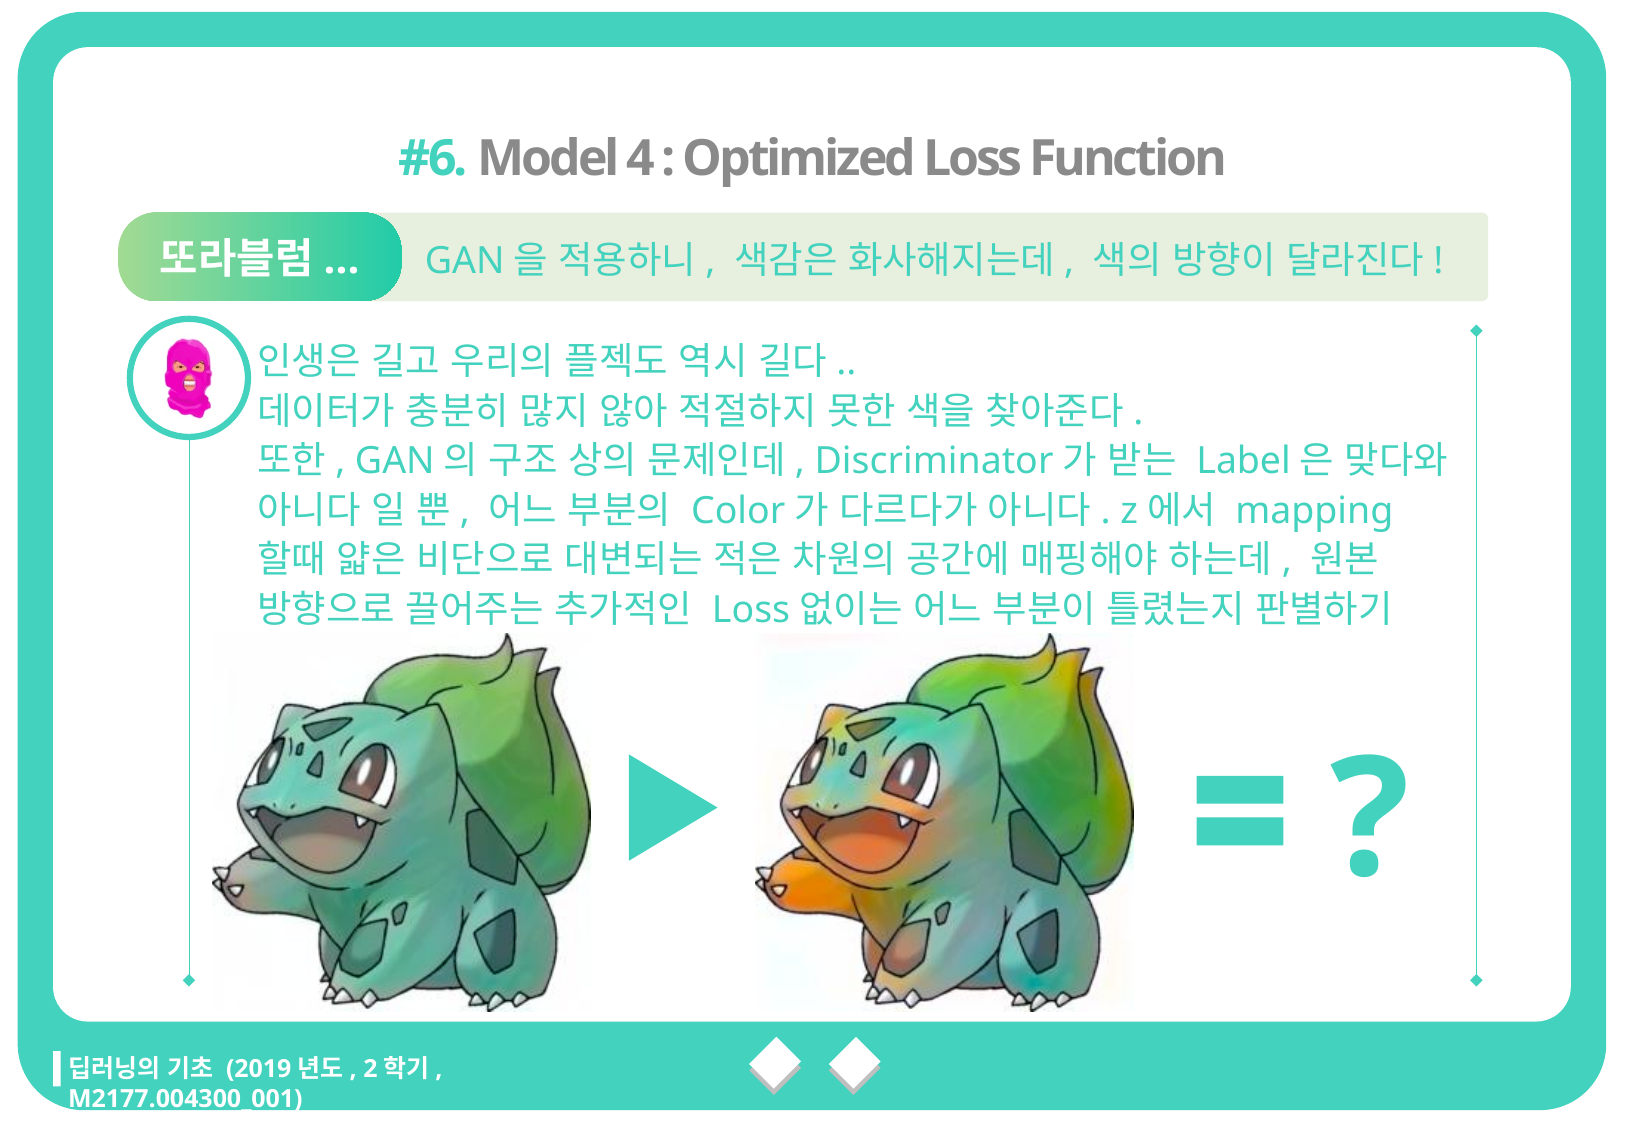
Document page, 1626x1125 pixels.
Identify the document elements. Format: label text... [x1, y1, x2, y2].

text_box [212, 633, 1430, 1012]
text_box 또라블럼... [115, 210, 404, 304]
picture [129, 318, 249, 438]
text_box GAN을 적용하니, 색감은 화사해지는데, 색의 방향이 달라진다! [367, 210, 1491, 304]
text_box #6. Model 4 : Optimized Loss Function [318, 118, 1307, 193]
text_box 인생은 길고 우리의 플젝도 역시 길다.. 데이터가 충분히 많지 않아 적절하지 못한 색을 찾아준다. 또한, GAN의 구조 상의 문제인데, Discriminator가 받는 Label은 맞다와 아니다 일 뿐, 어느 부분의 Color가 다르다가 아니다. z에서 mapping할때 얇은 비단으로 대변되는 적은 차원의 공간에 매핑해야 하는데, 원본 방향으로 끌어주는 추가적인 Loss없이는 어느 부분이 틀렸는지 판별하기 힘들다. [234, 316, 1476, 648]
